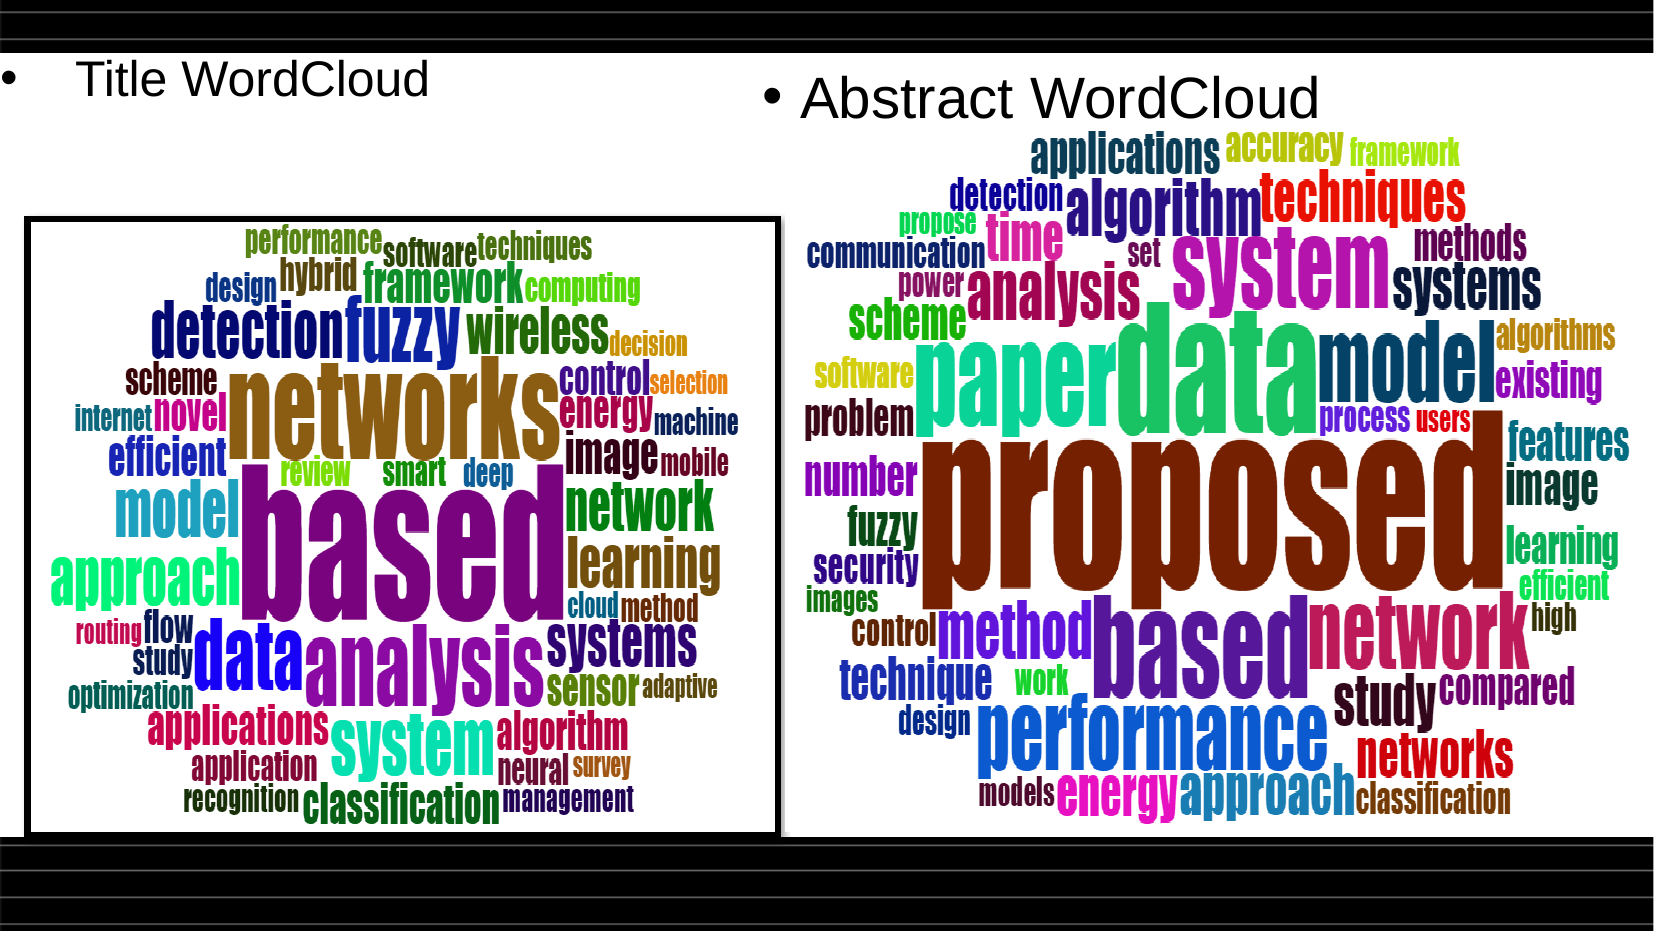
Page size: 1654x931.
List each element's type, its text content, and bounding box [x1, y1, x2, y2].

list Abstract WordCloud [762, 67, 1572, 221]
picture [784, 130, 1643, 833]
picture [0, 0, 1654, 53]
picture [30, 221, 775, 833]
list Title WordCloud [0, 53, 809, 757]
picture [0, 837, 1654, 931]
